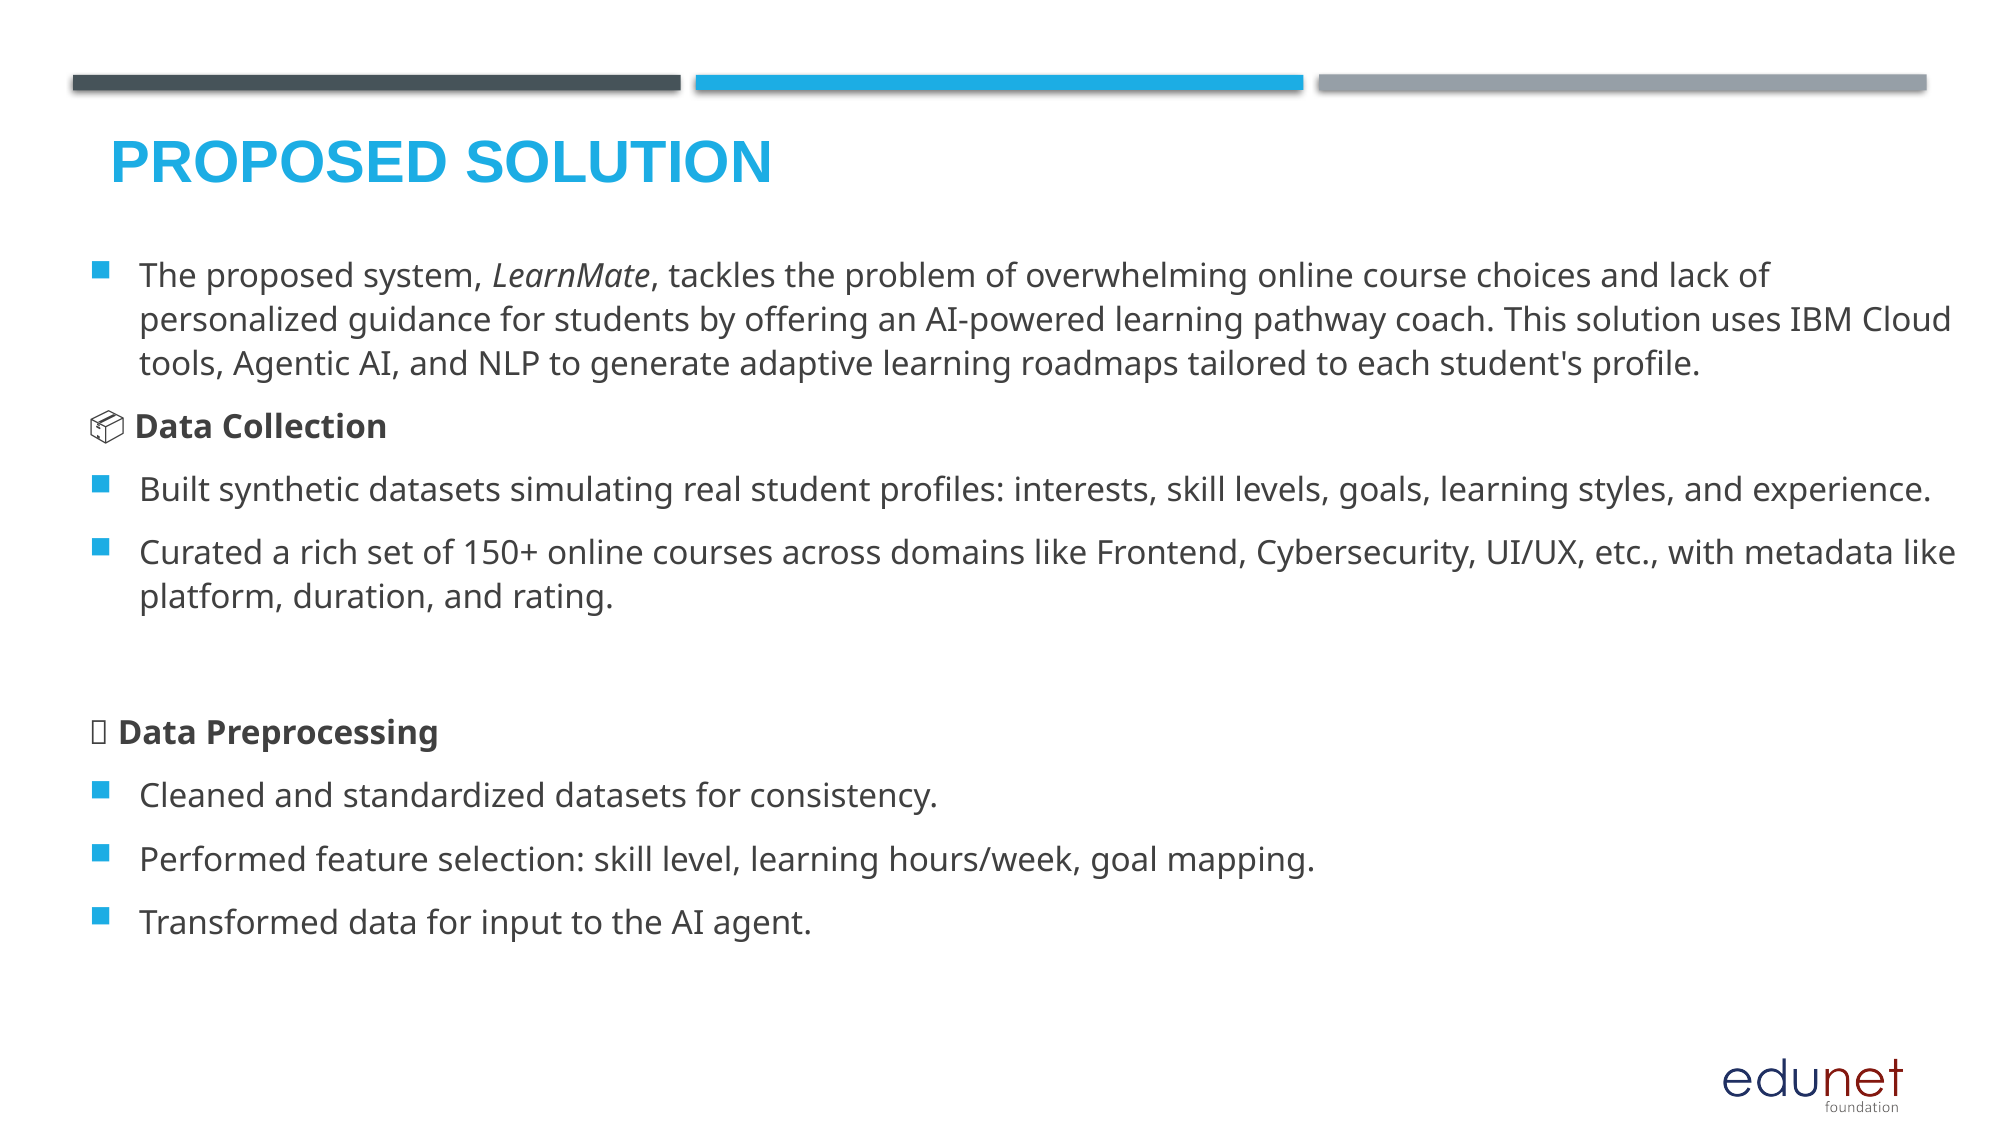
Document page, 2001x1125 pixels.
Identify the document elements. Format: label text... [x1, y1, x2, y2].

list The proposed system, LearnMate, tackles the problem of overwhelming online course choices and lack of personalized guidance for students by offering an AI-powered learning pathway coach. This solution uses IBM Cloud tools, Agentic AI, and NLP to generate adaptive learning roadmaps tailored to each student's profile. 📦 Data Collection Built synthetic datasets simulating real student profiles: interests, skill levels, goals, learning styles, and experience. Curated a rich set of 150+ online courses across domains like Frontend, Cybersecurity, UI/UX, etc., with metadata like platform, duration, and rating. 🧹 Data Preprocessing Cleaned and standardized datasets for consistency. Performed feature selection: skill level, learning hours/week, goal mapping. Transformed data for input to the AI agent. [74, 178, 1980, 1091]
picture [1719, 1091, 1905, 1116]
title Proposed Solution [95, 115, 1905, 178]
